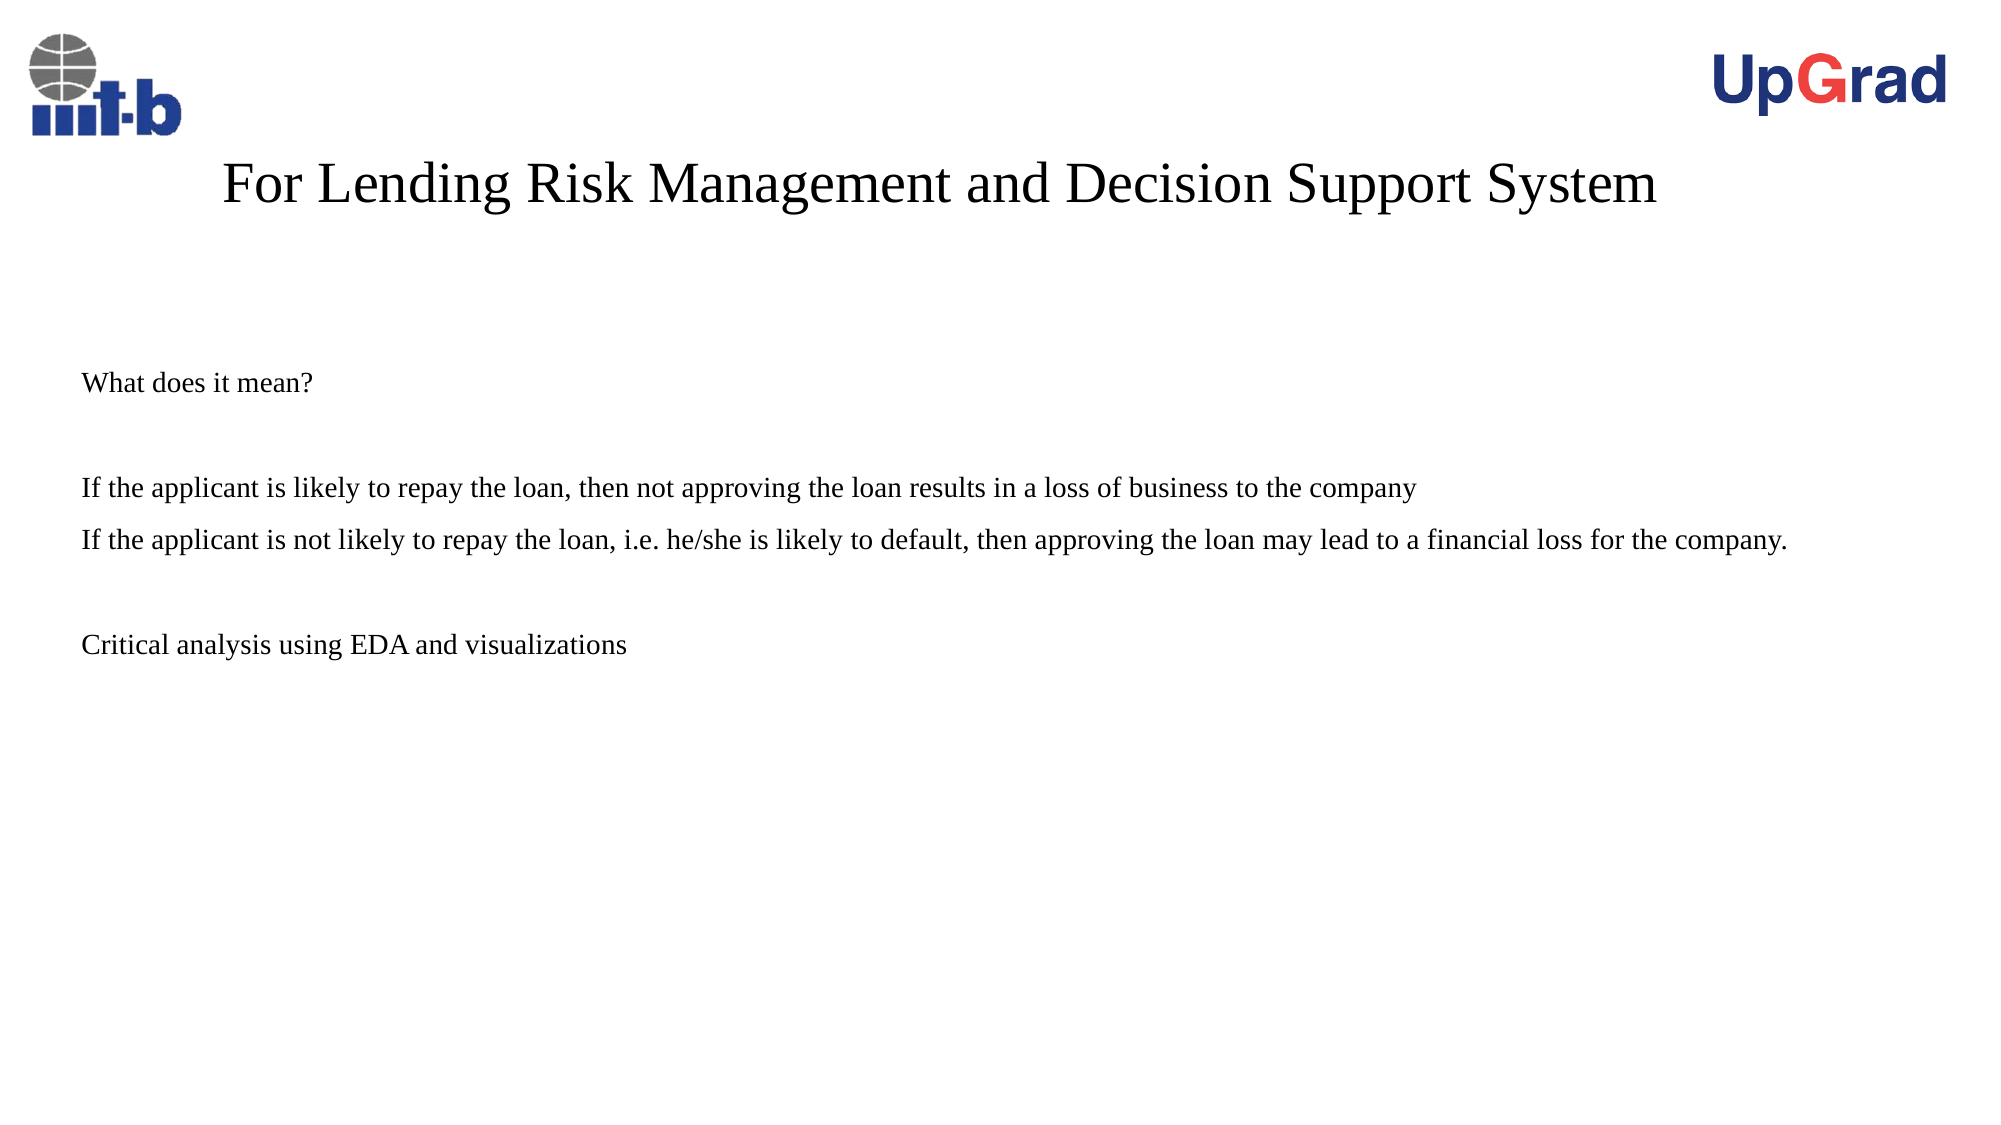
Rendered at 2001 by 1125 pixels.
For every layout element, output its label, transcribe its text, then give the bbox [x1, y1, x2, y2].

picture [1714, 53, 1952, 116]
picture [0, 29, 208, 163]
title For Lending Risk Management and Decision Support System [186, 104, 1715, 246]
list What does it mean? If the applicant is likely to repay the loan, then not approving the loan results in a loss of business to the company If the applicant is not likely to repay the loan, i.e. he/she is likely to default, then approving the loan may lead to a financial loss for the company. Critical analysis using EDA and visualizations [66, 304, 1899, 1017]
